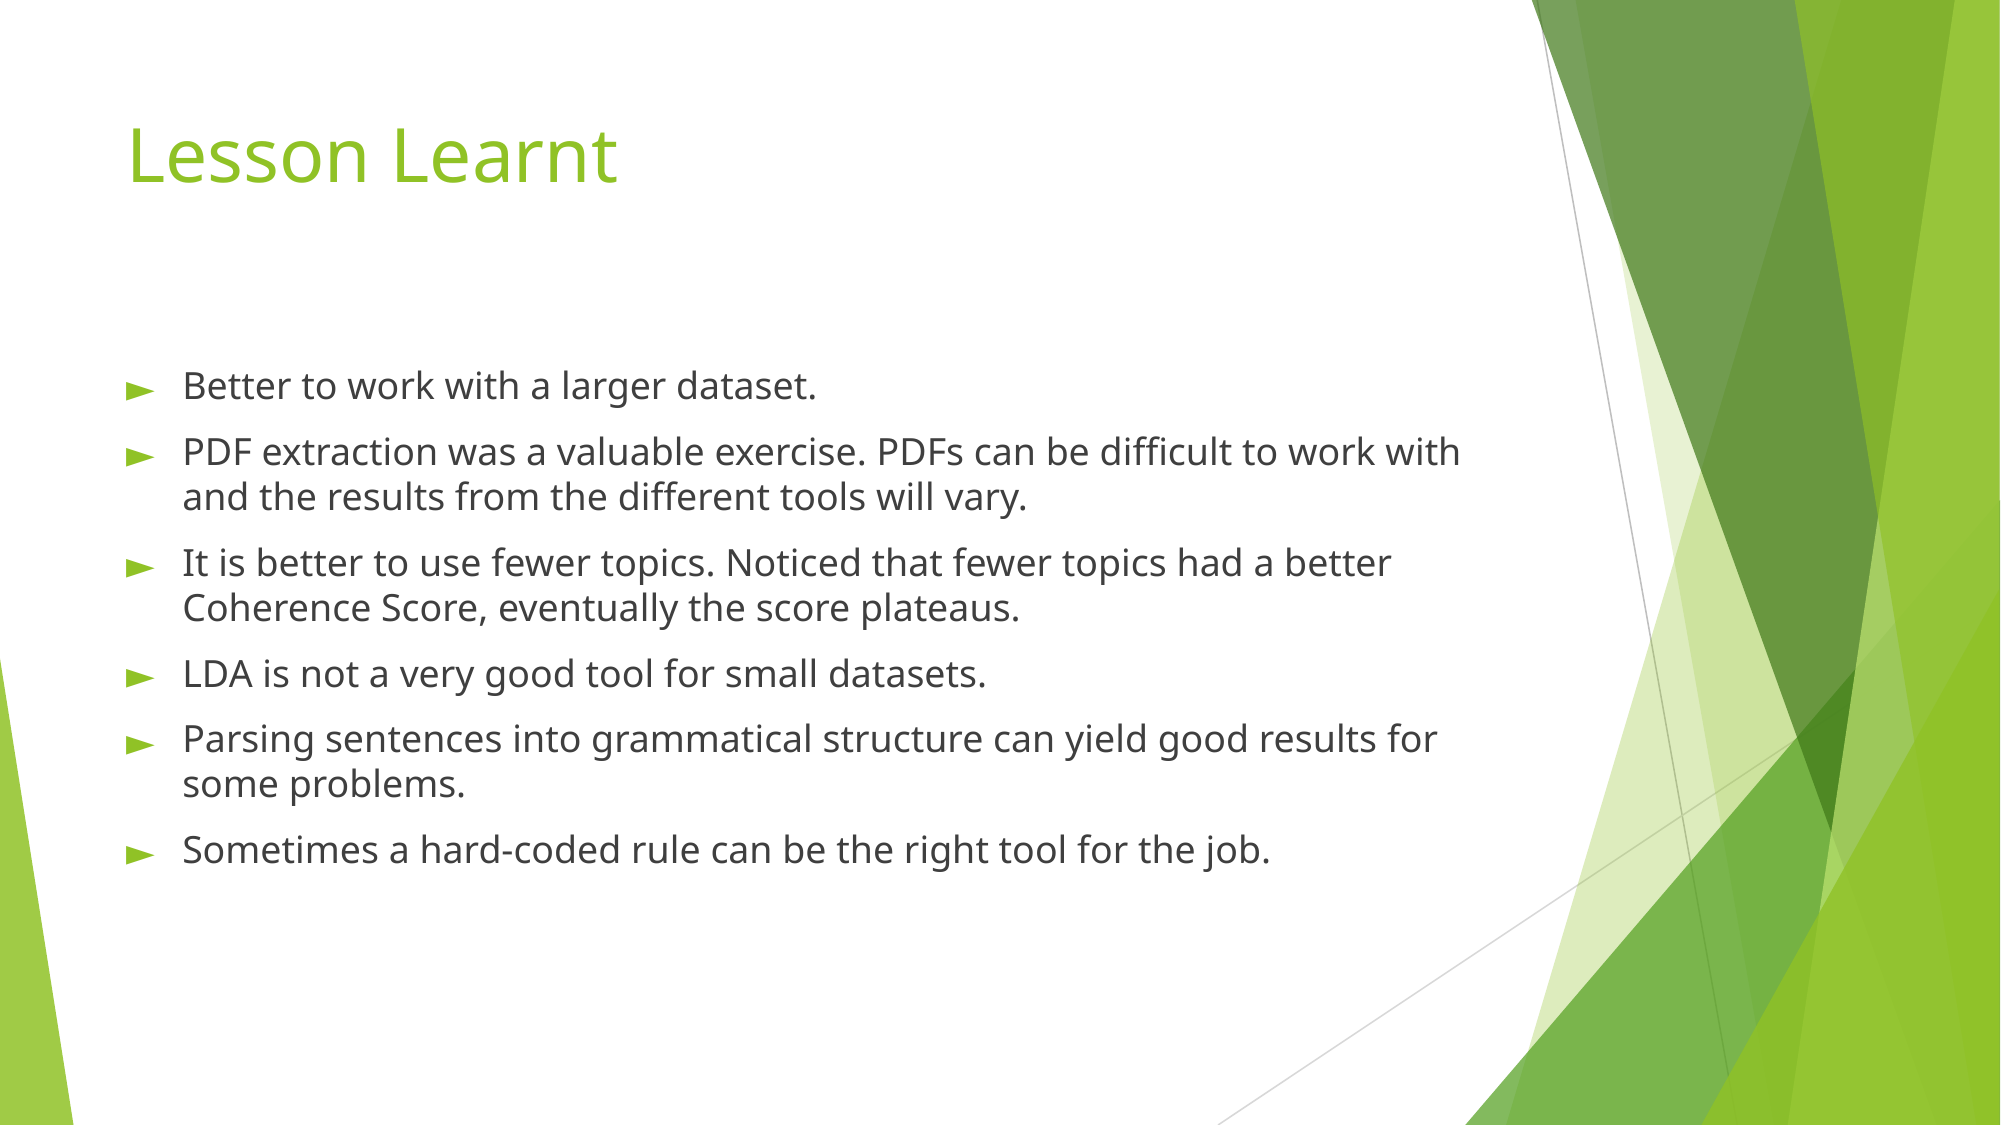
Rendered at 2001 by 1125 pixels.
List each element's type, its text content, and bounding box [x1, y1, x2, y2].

title Lesson Learnt [111, 99, 1522, 317]
list Better to work with a larger dataset. PDF extraction was a valuable exercise. PDFs can be difficult to work with and the results from the different tools will vary. It is better to use fewer topics. Noticed that fewer topics had a better Coherence Score, eventually the score plateaus. LDA is not a very good tool for small datasets. Parsing sentences into grammatical structure can yield good results for some problems. Sometimes a hard-coded rule can be the right tool for the job. [111, 354, 1522, 992]
